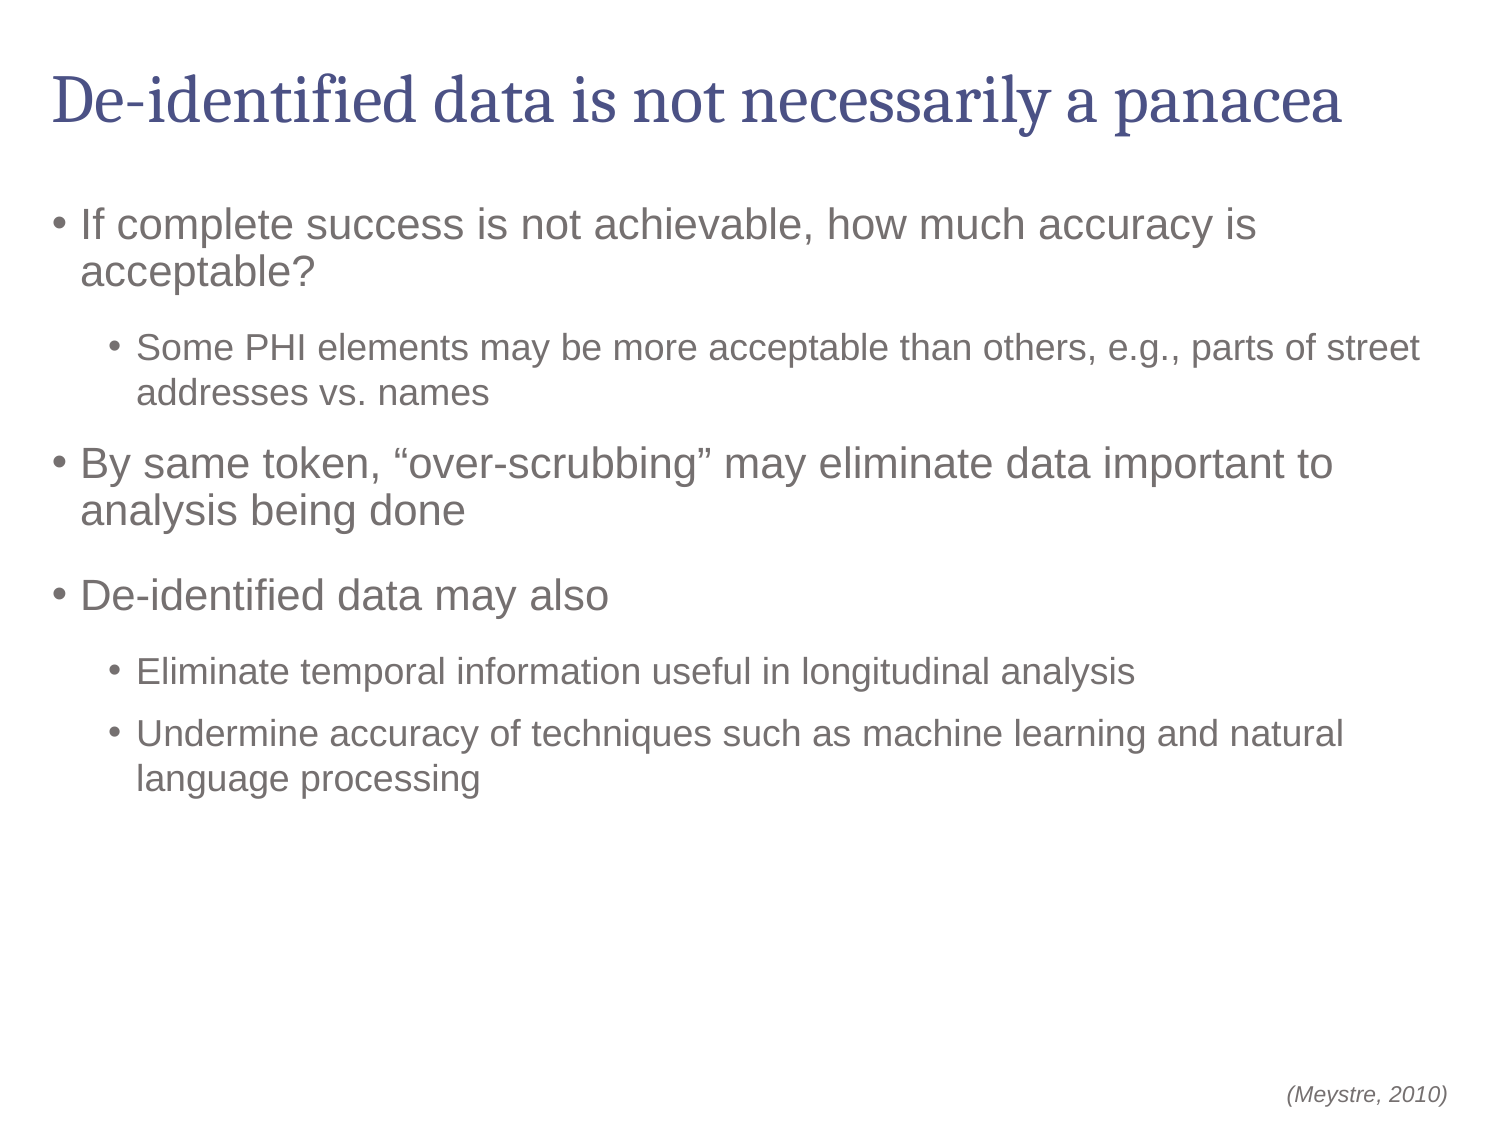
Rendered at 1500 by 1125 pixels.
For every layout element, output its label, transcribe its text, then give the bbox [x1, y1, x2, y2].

list If complete success is not achievable, how much accuracy is acceptable? Some PHI elements may be more acceptable than others, e.g., parts of street addresses vs. names By same token, “over-scrubbing” may eliminate data important to analysis being done De-identified data may also Eliminate temporal information useful in longitudinal analysis Undermine accuracy of techniques such as machine learning and natural language processing [36, 194, 1464, 1057]
list (Meystre, 2010) [999, 1075, 1464, 1113]
title De-identified data is not necessarily a panacea [36, 25, 1464, 175]
